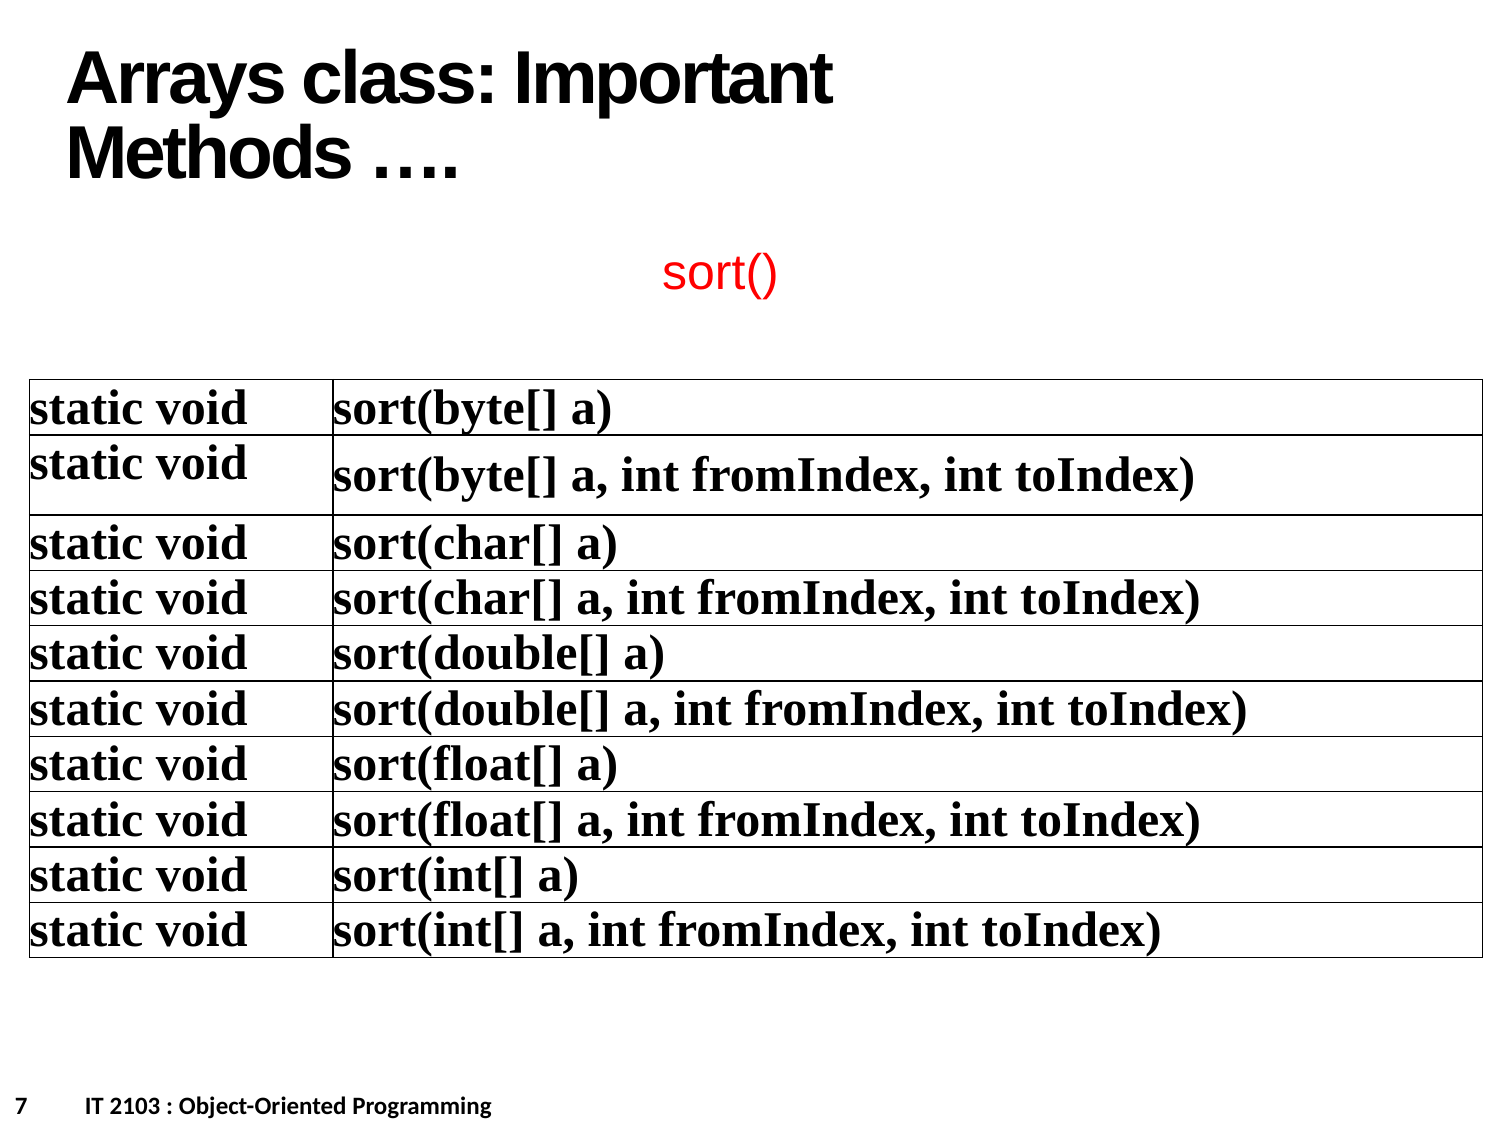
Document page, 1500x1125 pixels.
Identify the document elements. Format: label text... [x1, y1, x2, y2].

table_cell sort(double[] a, int fromIndex, int toIndex) [334, 682, 1482, 736]
table_cell sort(int[] a, int fromIndex, int toIndex) [334, 903, 1482, 957]
table_cell static void [30, 682, 332, 736]
table_cell static void [30, 848, 332, 902]
table_cell sort(char[] a, int fromIndex, int toIndex) [334, 571, 1482, 625]
table_header sort(byte[] a) [334, 380, 1482, 434]
table_cell static void [30, 571, 332, 625]
table_cell static void [30, 436, 332, 514]
table_cell sort(float[] a, int fromIndex, int toIndex) [334, 792, 1482, 846]
table_cell sort(float[] a) [334, 737, 1482, 791]
table_cell sort(byte[] a, int fromIndex, int toIndex) [334, 436, 1482, 514]
table_cell sort(char[] a) [334, 516, 1482, 570]
table_cell static void [30, 626, 332, 680]
table_cell static void [30, 516, 332, 570]
table_cell sort(int[] a) [334, 848, 1482, 902]
table_cell static void [30, 903, 332, 957]
table_cell sort(double[] a) [334, 626, 1482, 680]
table_header static void [30, 380, 332, 434]
list Arrays class: Important Methods …. [50, 24, 1088, 213]
table_cell static void [30, 737, 332, 791]
table_cell static void [30, 792, 332, 846]
text_box sort() [29, 231, 1412, 307]
